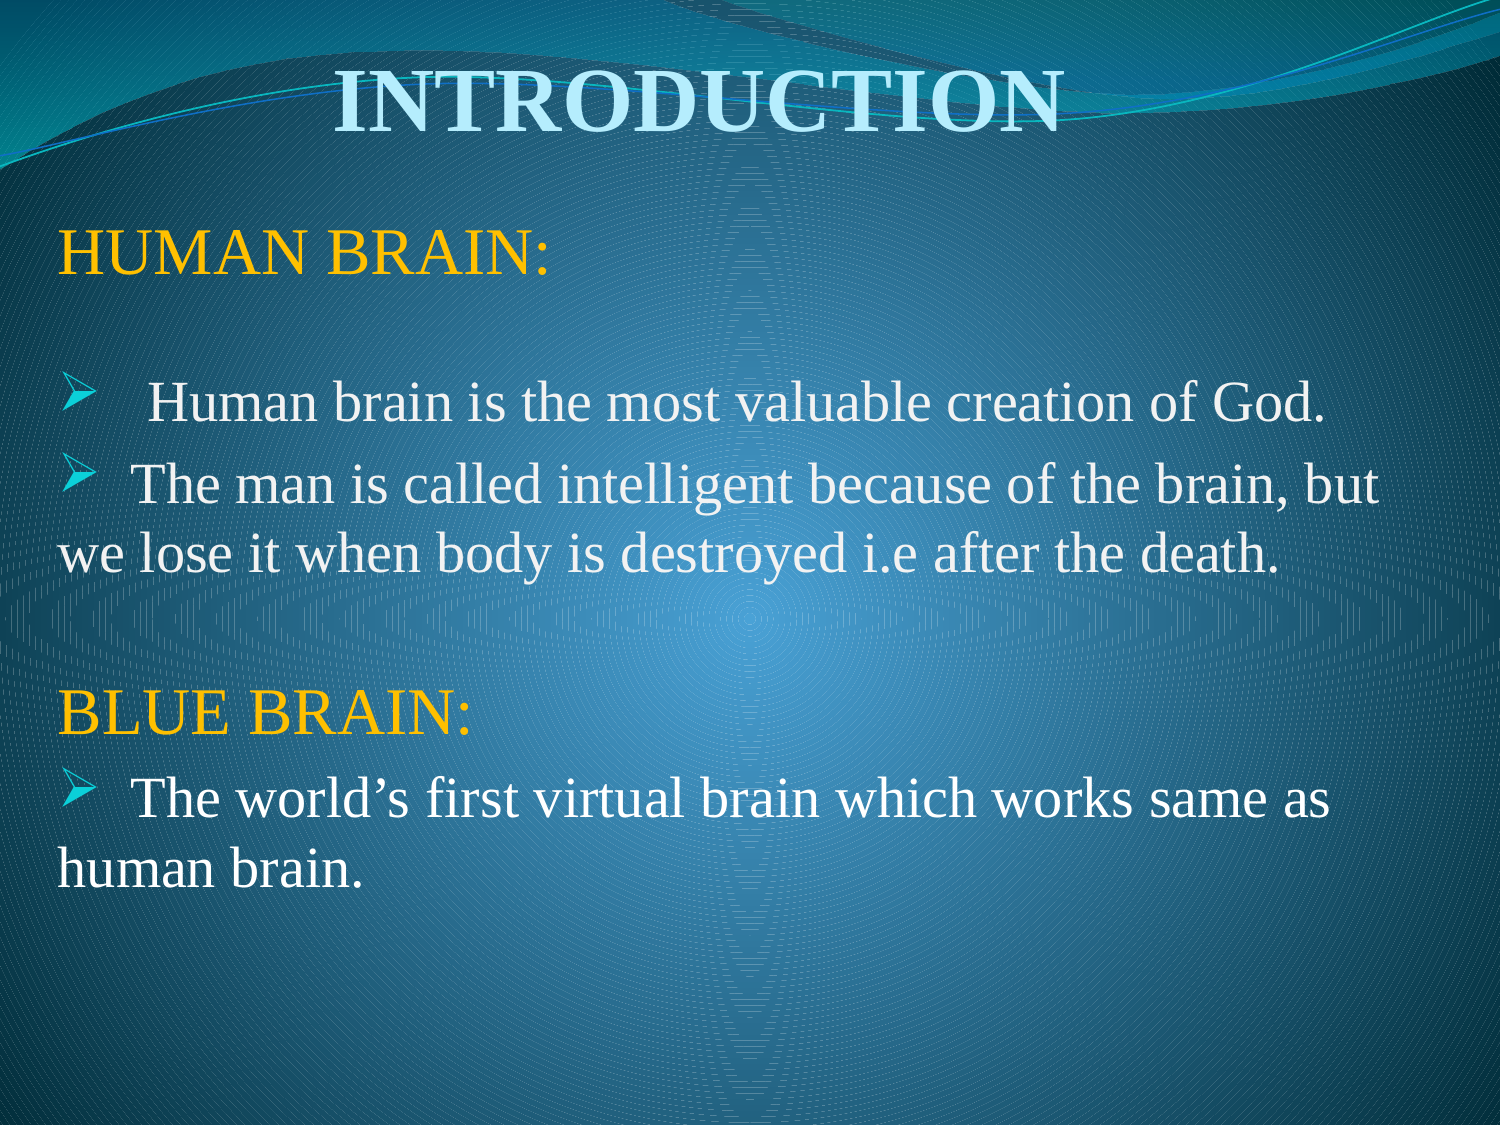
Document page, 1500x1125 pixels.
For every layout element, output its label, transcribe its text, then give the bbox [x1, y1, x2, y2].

title INTRODUCTION [62, 24, 1338, 150]
list HUMAN BRAIN: Human brain is the most valuable creation of God. The man is called intelligent because of the brain, but we lose it when body is destroyed i.e after the death. BLUE BRAIN: The world’s first virtual brain which works same as human brain. [50, 200, 1413, 1125]
